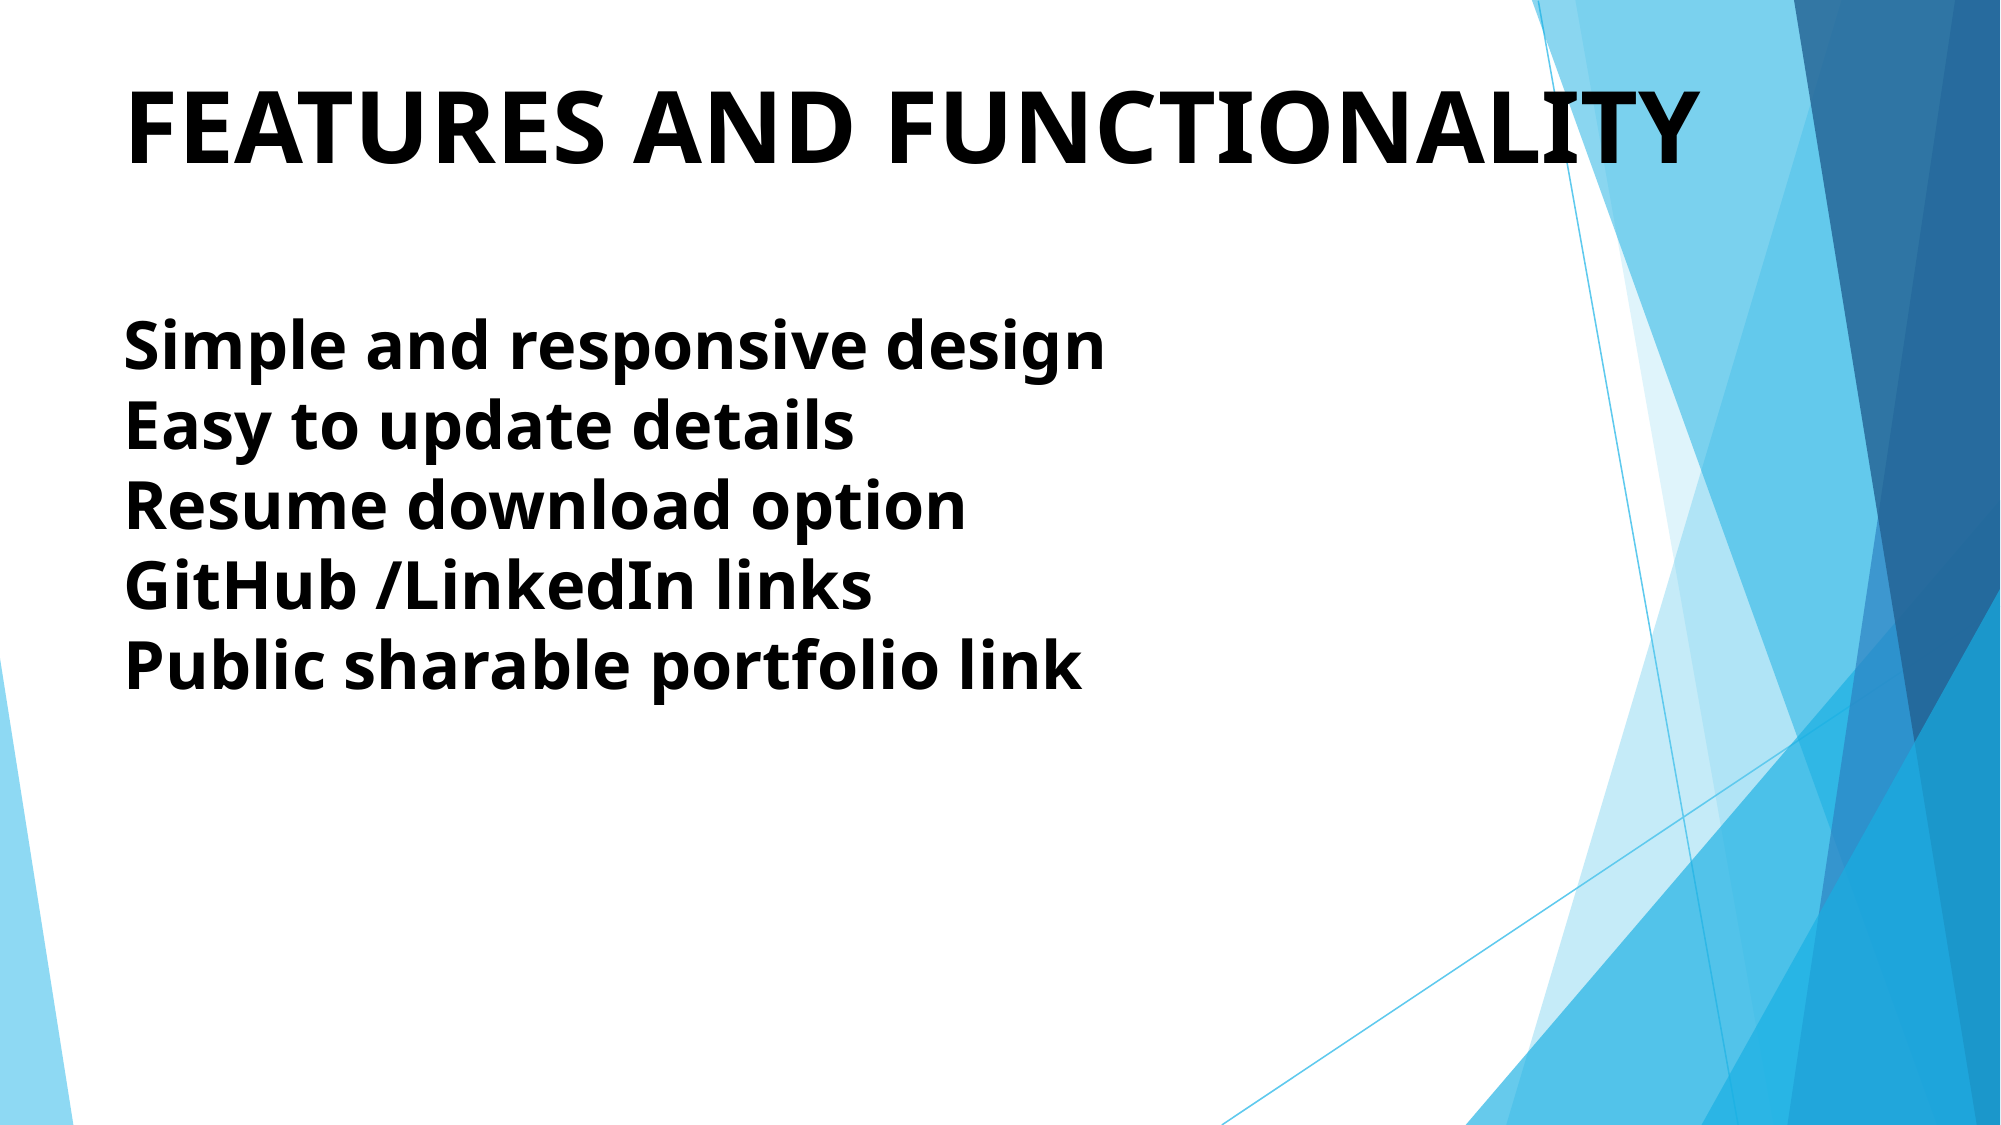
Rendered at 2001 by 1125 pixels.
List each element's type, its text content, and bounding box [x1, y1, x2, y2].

title FEATURES AND FUNCTIONALITY Simple and responsive design Easy to update details Resume download option GitHub /LinkedIn links Public sharable portfolio link [123, 63, 1877, 710]
